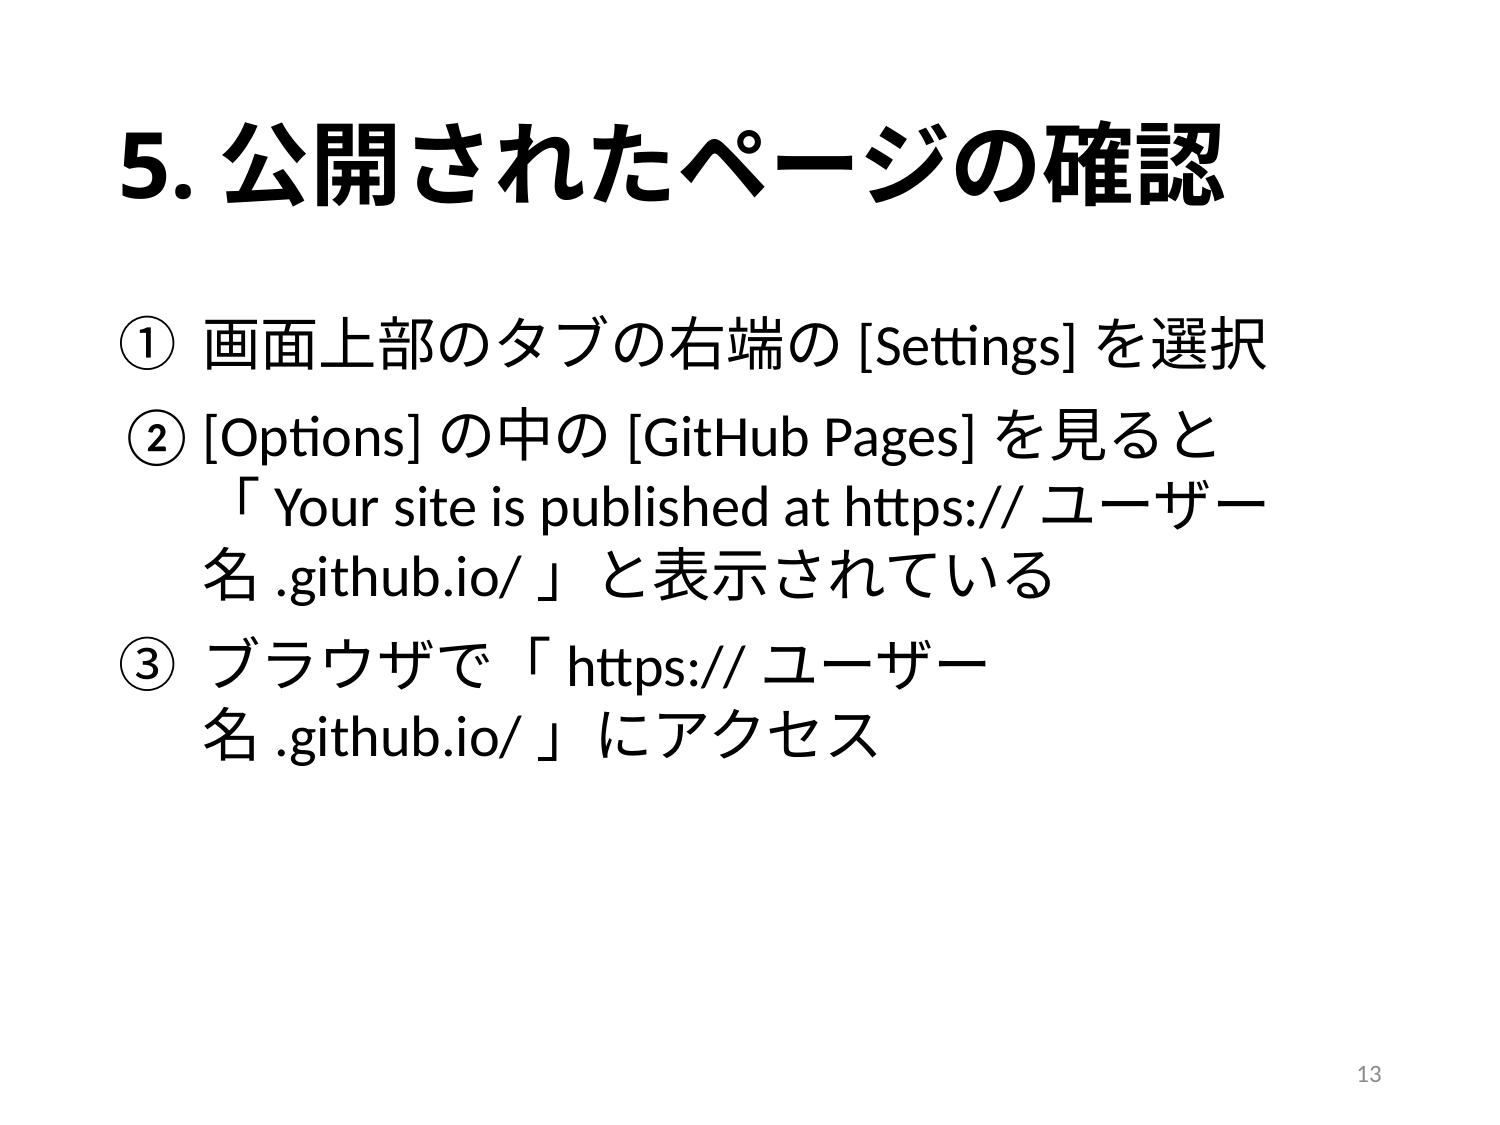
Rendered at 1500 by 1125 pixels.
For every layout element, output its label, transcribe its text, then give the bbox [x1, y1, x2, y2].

list 画面上部のタブの右端の[Settings]を選択 [Options]の中の[GitHub Pages]を見ると 「Your site is published at https://ユーザー名.github.io/」と表示されている ブラウザで「https://ユーザー名.github.io/」にアクセス [103, 299, 1397, 1014]
slide_number 13 [1059, 1042, 1397, 1103]
title 5.公開されたページの確認 [103, 59, 1397, 278]
